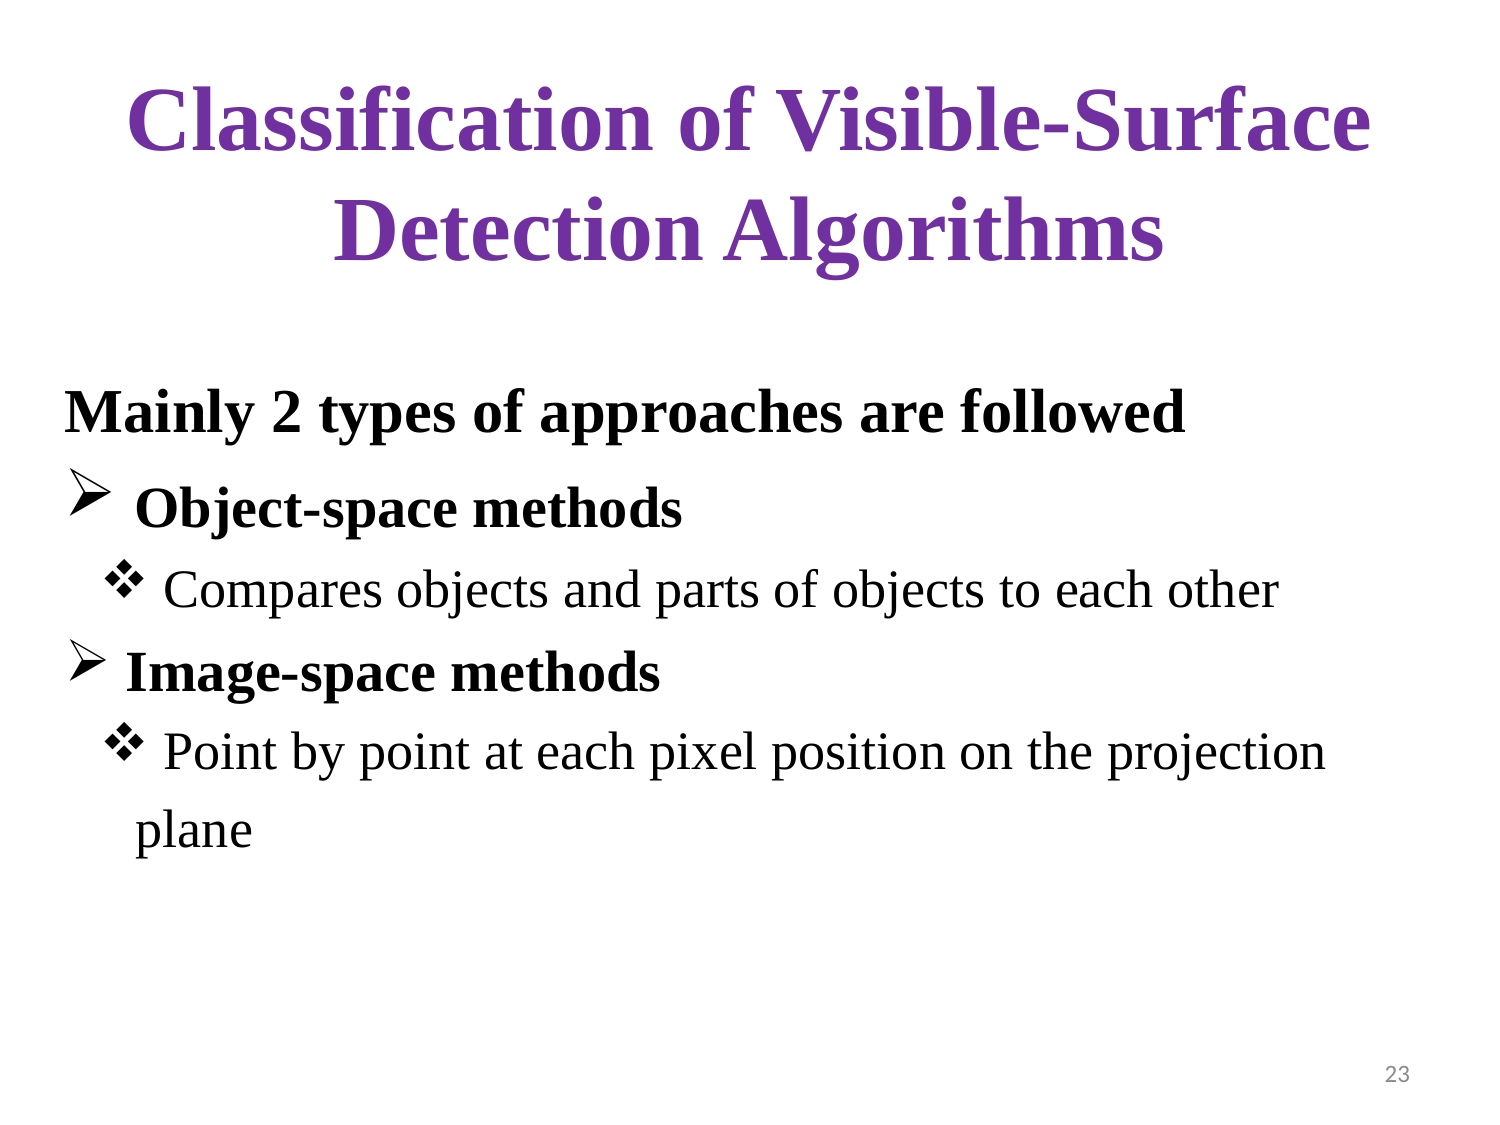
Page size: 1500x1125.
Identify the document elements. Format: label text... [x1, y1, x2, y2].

text_box <number> [1074, 1042, 1425, 1103]
text_box Classification of Visible-Surface Detection Algorithms [75, 62, 1425, 275]
text_box Mainly 2 types of approaches are followed Object-space methods Compares objects and parts of objects to each other Image-space methods Point by point at each pixel position on the projection plane [50, 362, 1400, 1105]
